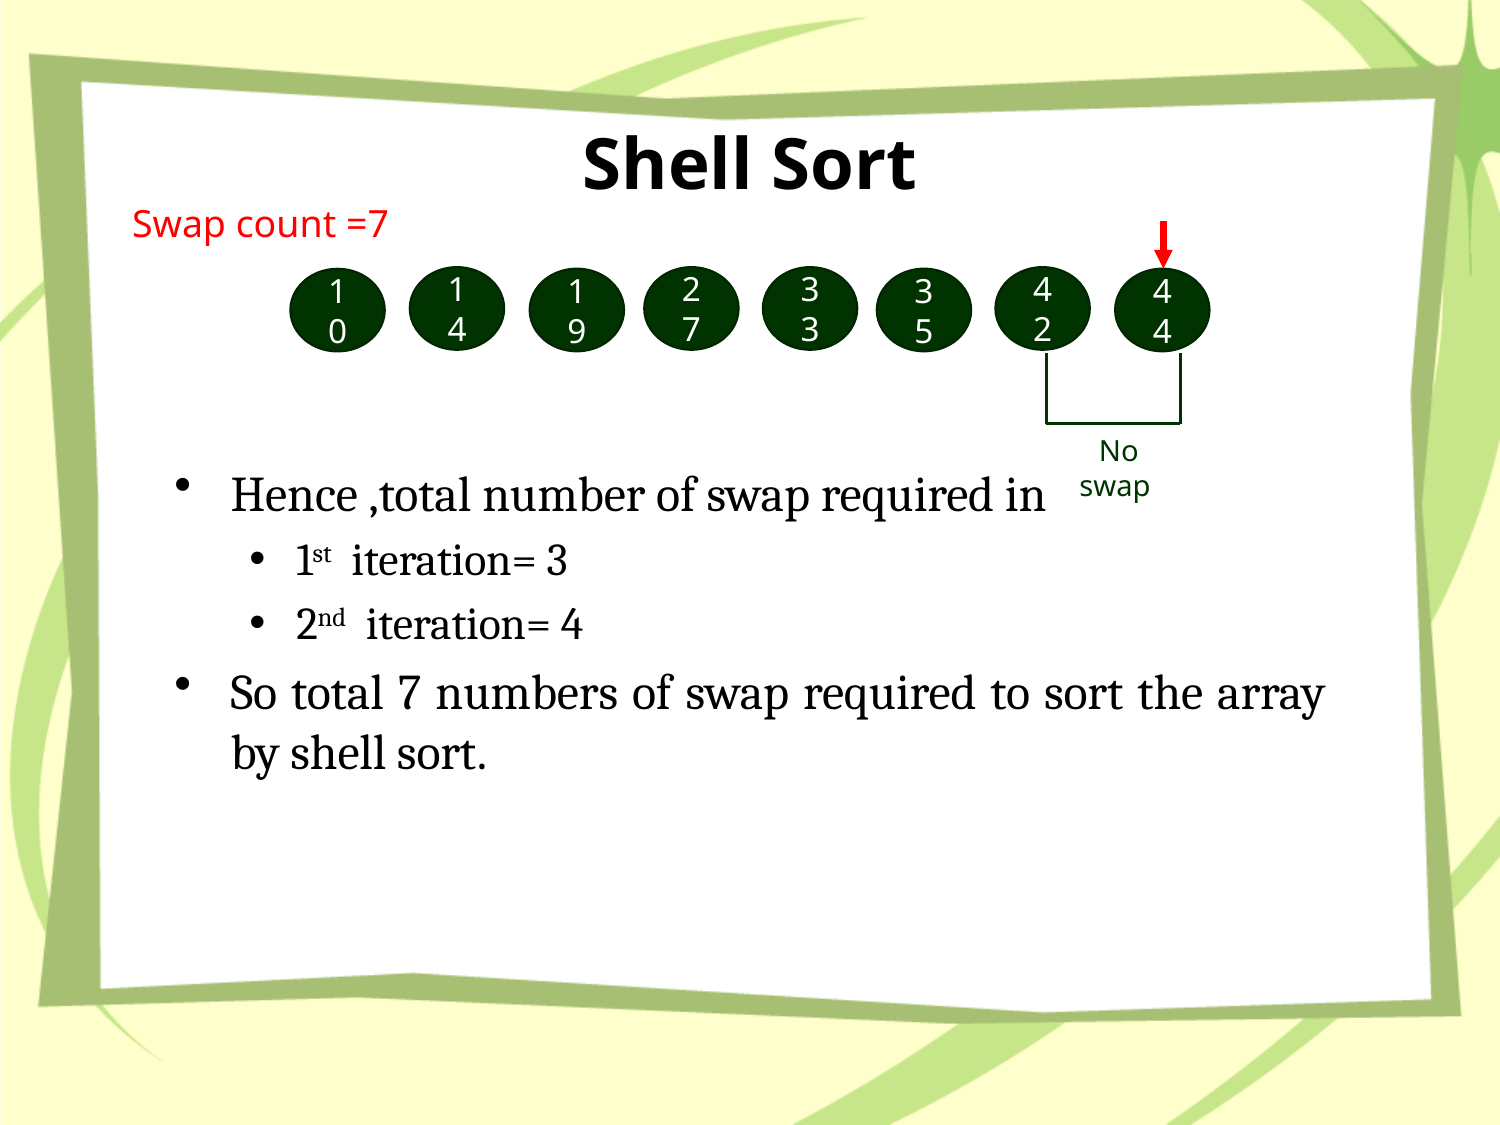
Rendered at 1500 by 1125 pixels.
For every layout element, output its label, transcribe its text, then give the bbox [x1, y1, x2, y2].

title Shell Sort [75, 101, 1425, 220]
text_box Swap count =7 [107, 192, 521, 253]
text_box Hence ,total number of swap required in 1st iteration= 3 2nd iteration= 4 So total 7 numbers of swap required to sort the array by shell sort. [159, 243, 1341, 919]
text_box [290, 267, 1210, 352]
picture [0, 0, 1500, 1125]
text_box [1038, 352, 1192, 476]
